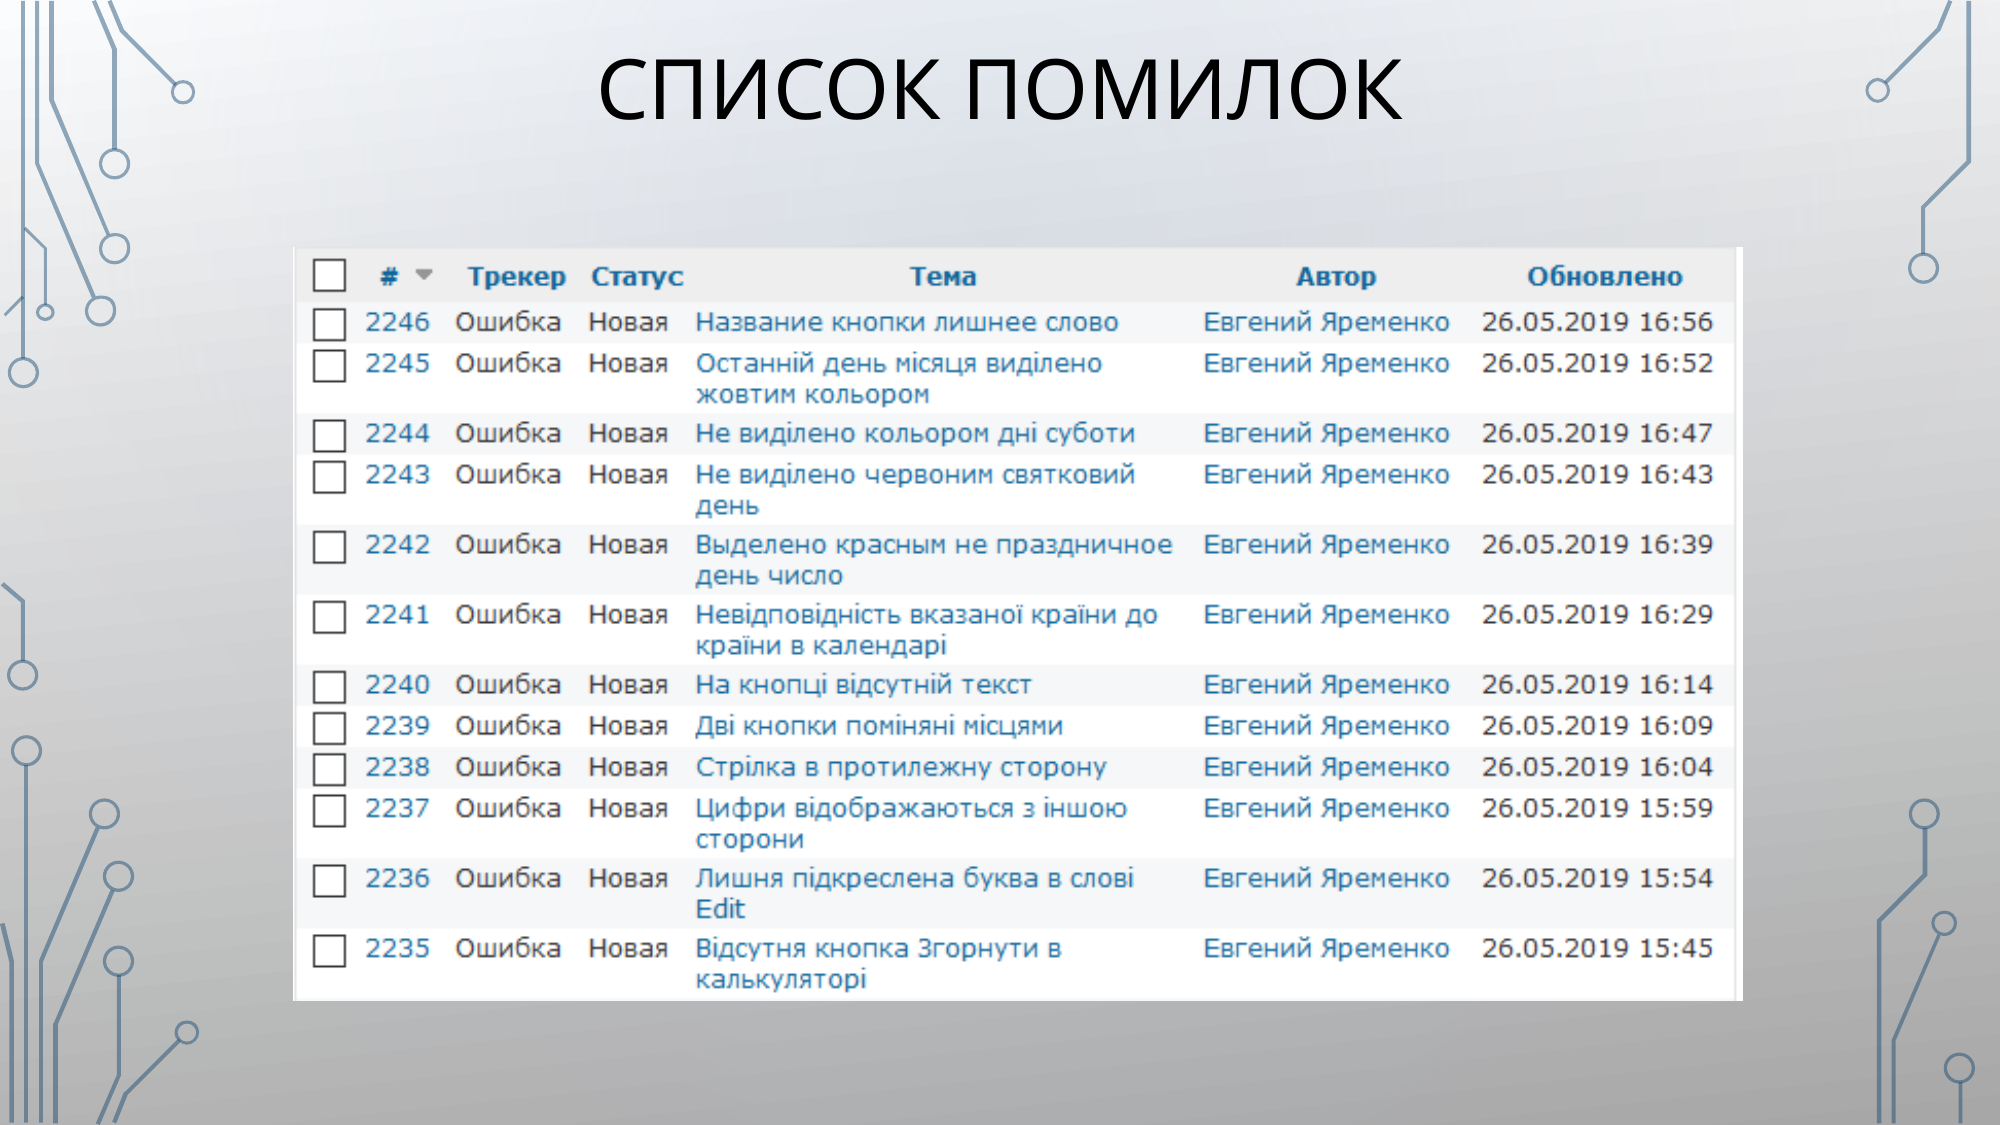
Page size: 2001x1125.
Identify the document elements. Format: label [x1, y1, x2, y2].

text_box [0, 0, 201, 1125]
picture [201, 0, 2000, 1125]
text_box [1863, 0, 1976, 1124]
